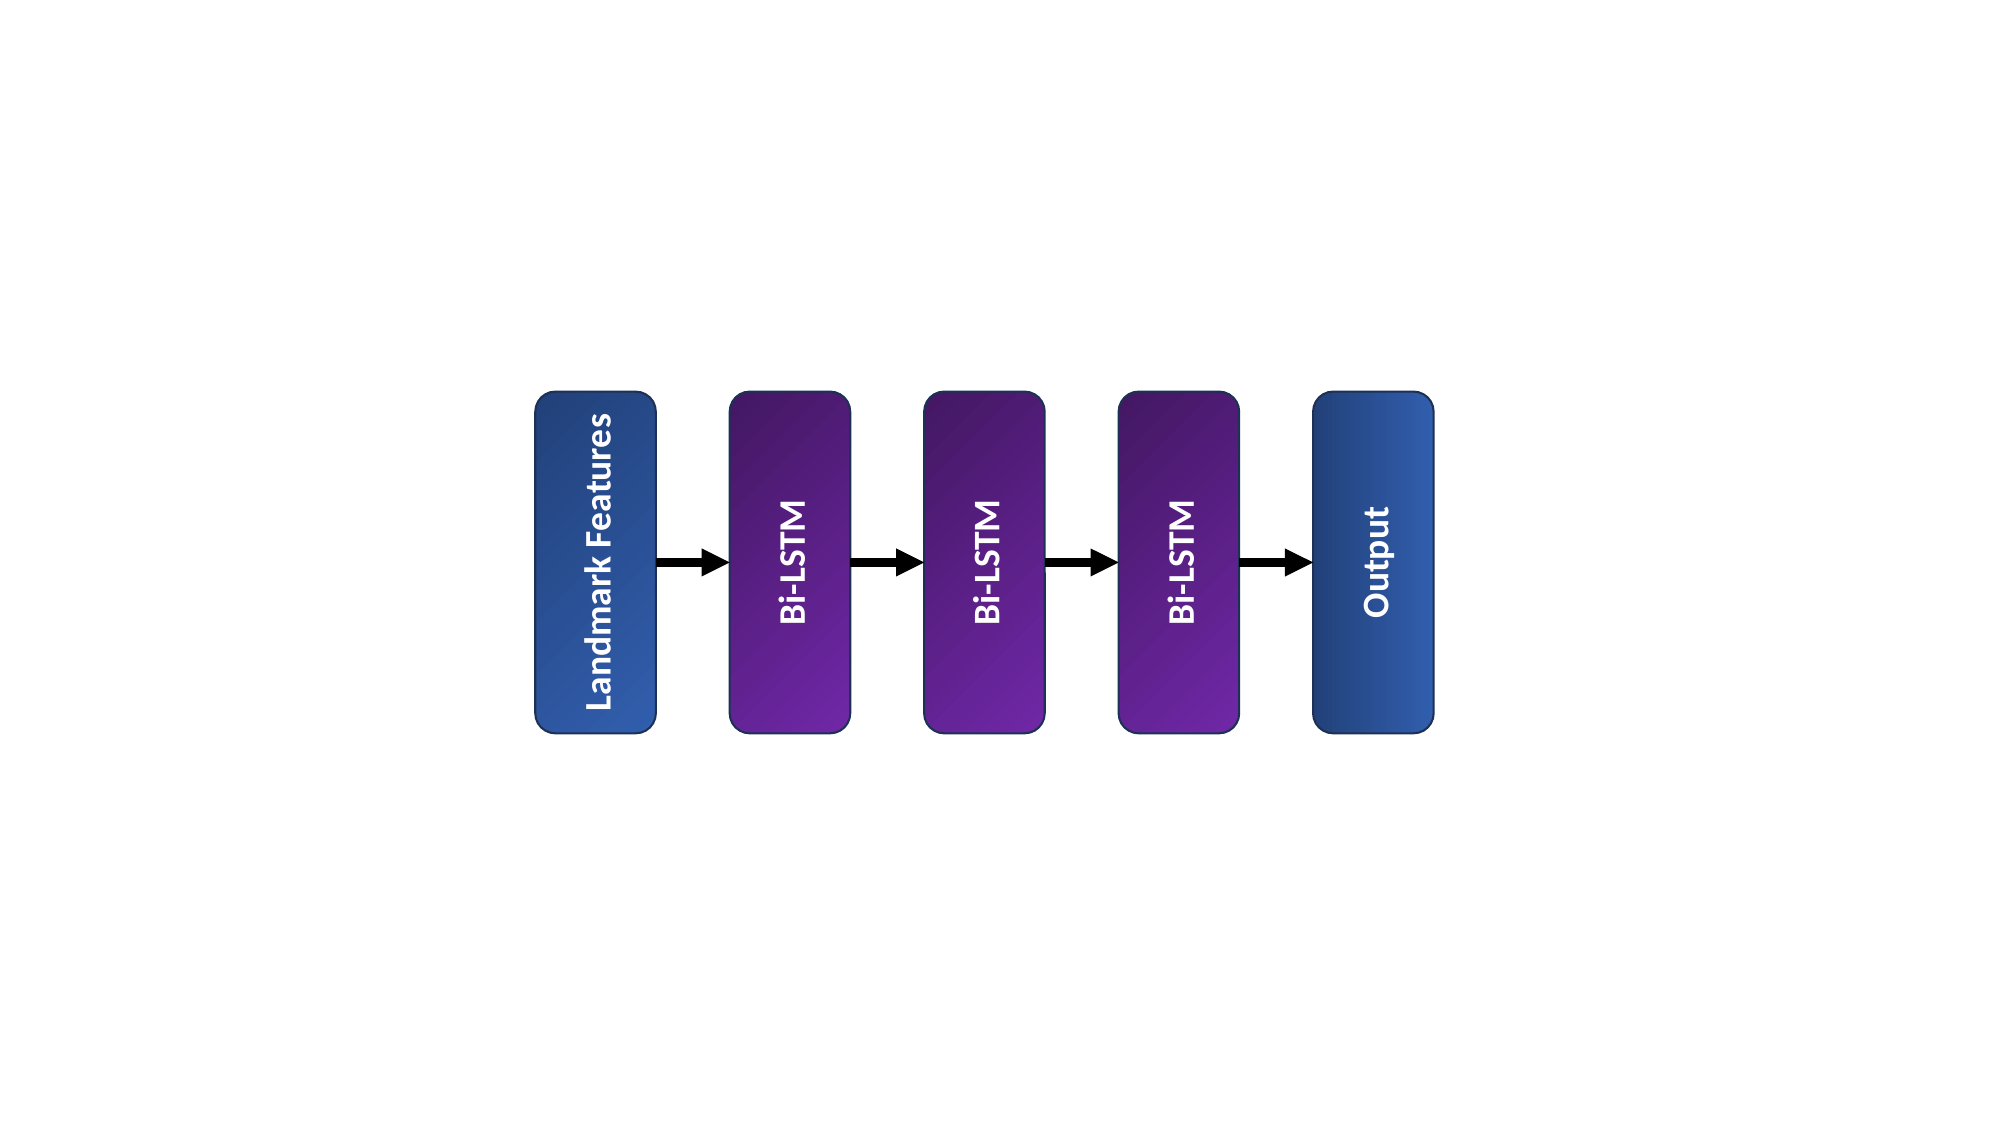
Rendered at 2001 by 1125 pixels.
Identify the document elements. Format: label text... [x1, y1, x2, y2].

text_box Bi-LSTM [923, 390, 1046, 735]
text_box Bi-LSTM [1117, 390, 1241, 735]
text_box Bi-LSTM [728, 390, 852, 735]
text_box Landmark Features [534, 390, 657, 735]
text_box Output [1312, 390, 1435, 735]
